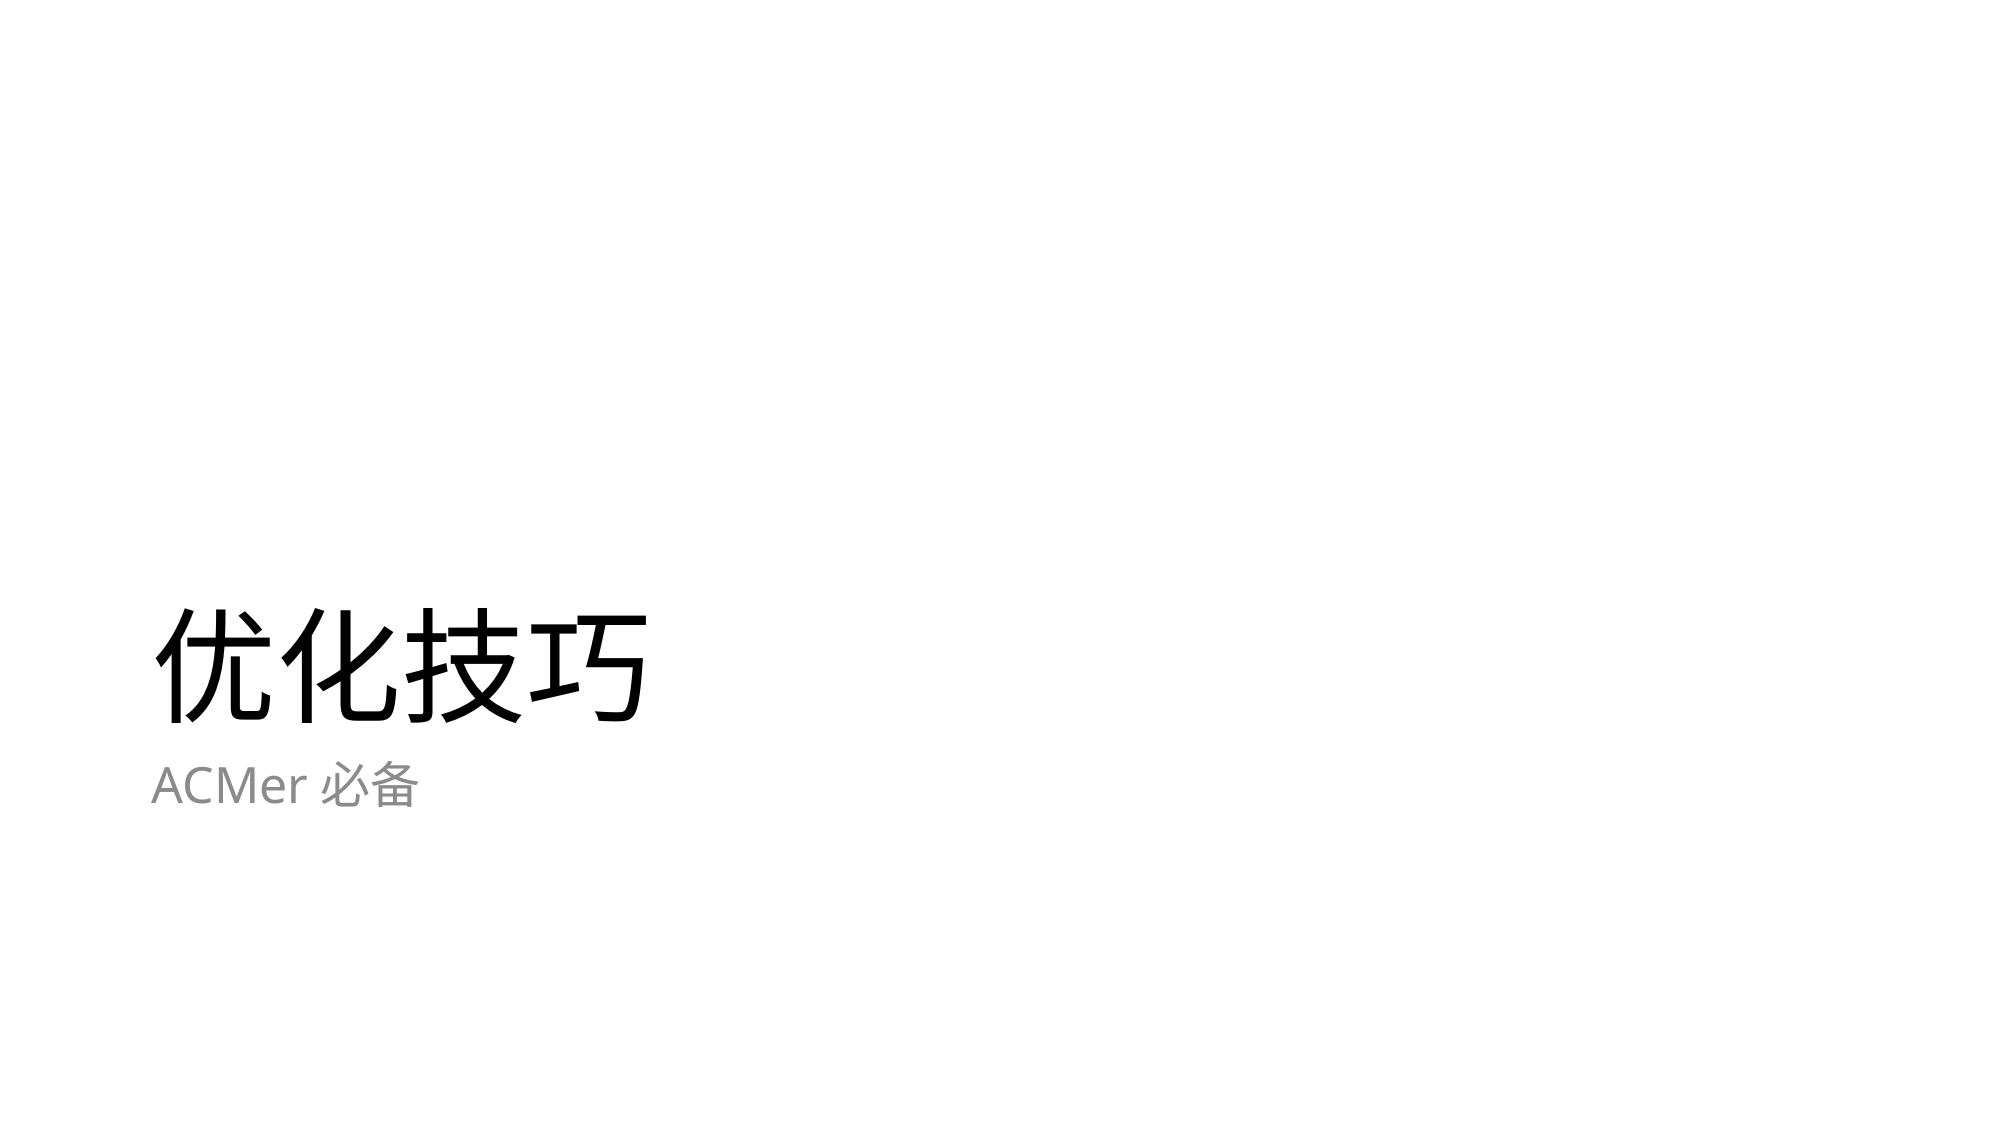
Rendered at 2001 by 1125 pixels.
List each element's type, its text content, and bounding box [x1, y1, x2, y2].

list ACMer必备 [136, 752, 1862, 999]
title 优化技巧 [136, 280, 1862, 749]
